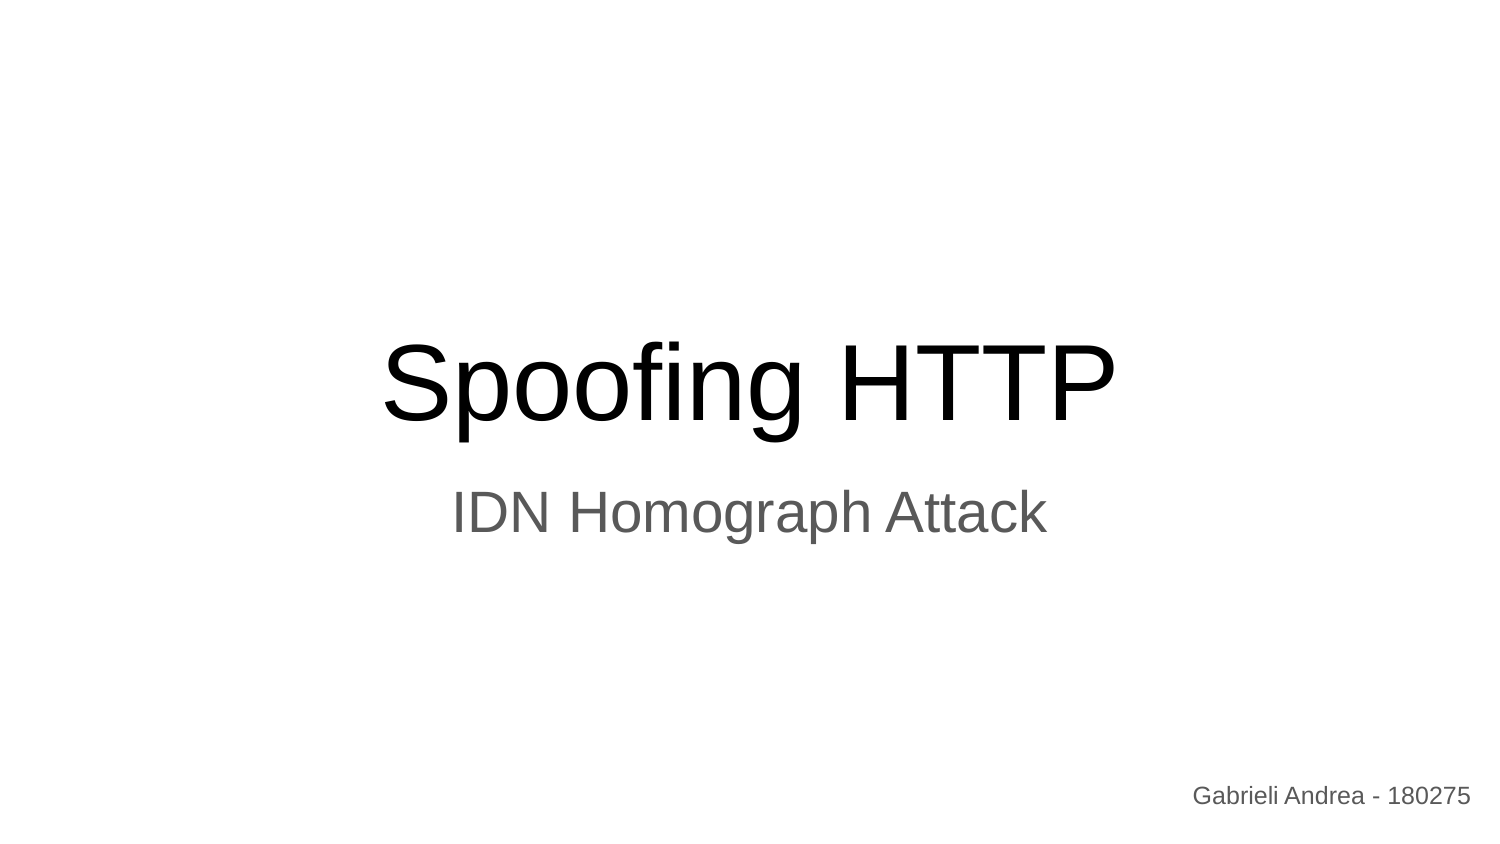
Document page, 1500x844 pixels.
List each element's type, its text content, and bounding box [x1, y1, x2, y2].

subtitle IDN Homograph Attack [51, 464, 1449, 595]
subtitle Gabrieli Andrea - 180275 [1073, 766, 1487, 838]
title Spoofing HTTP [51, 122, 1449, 459]
